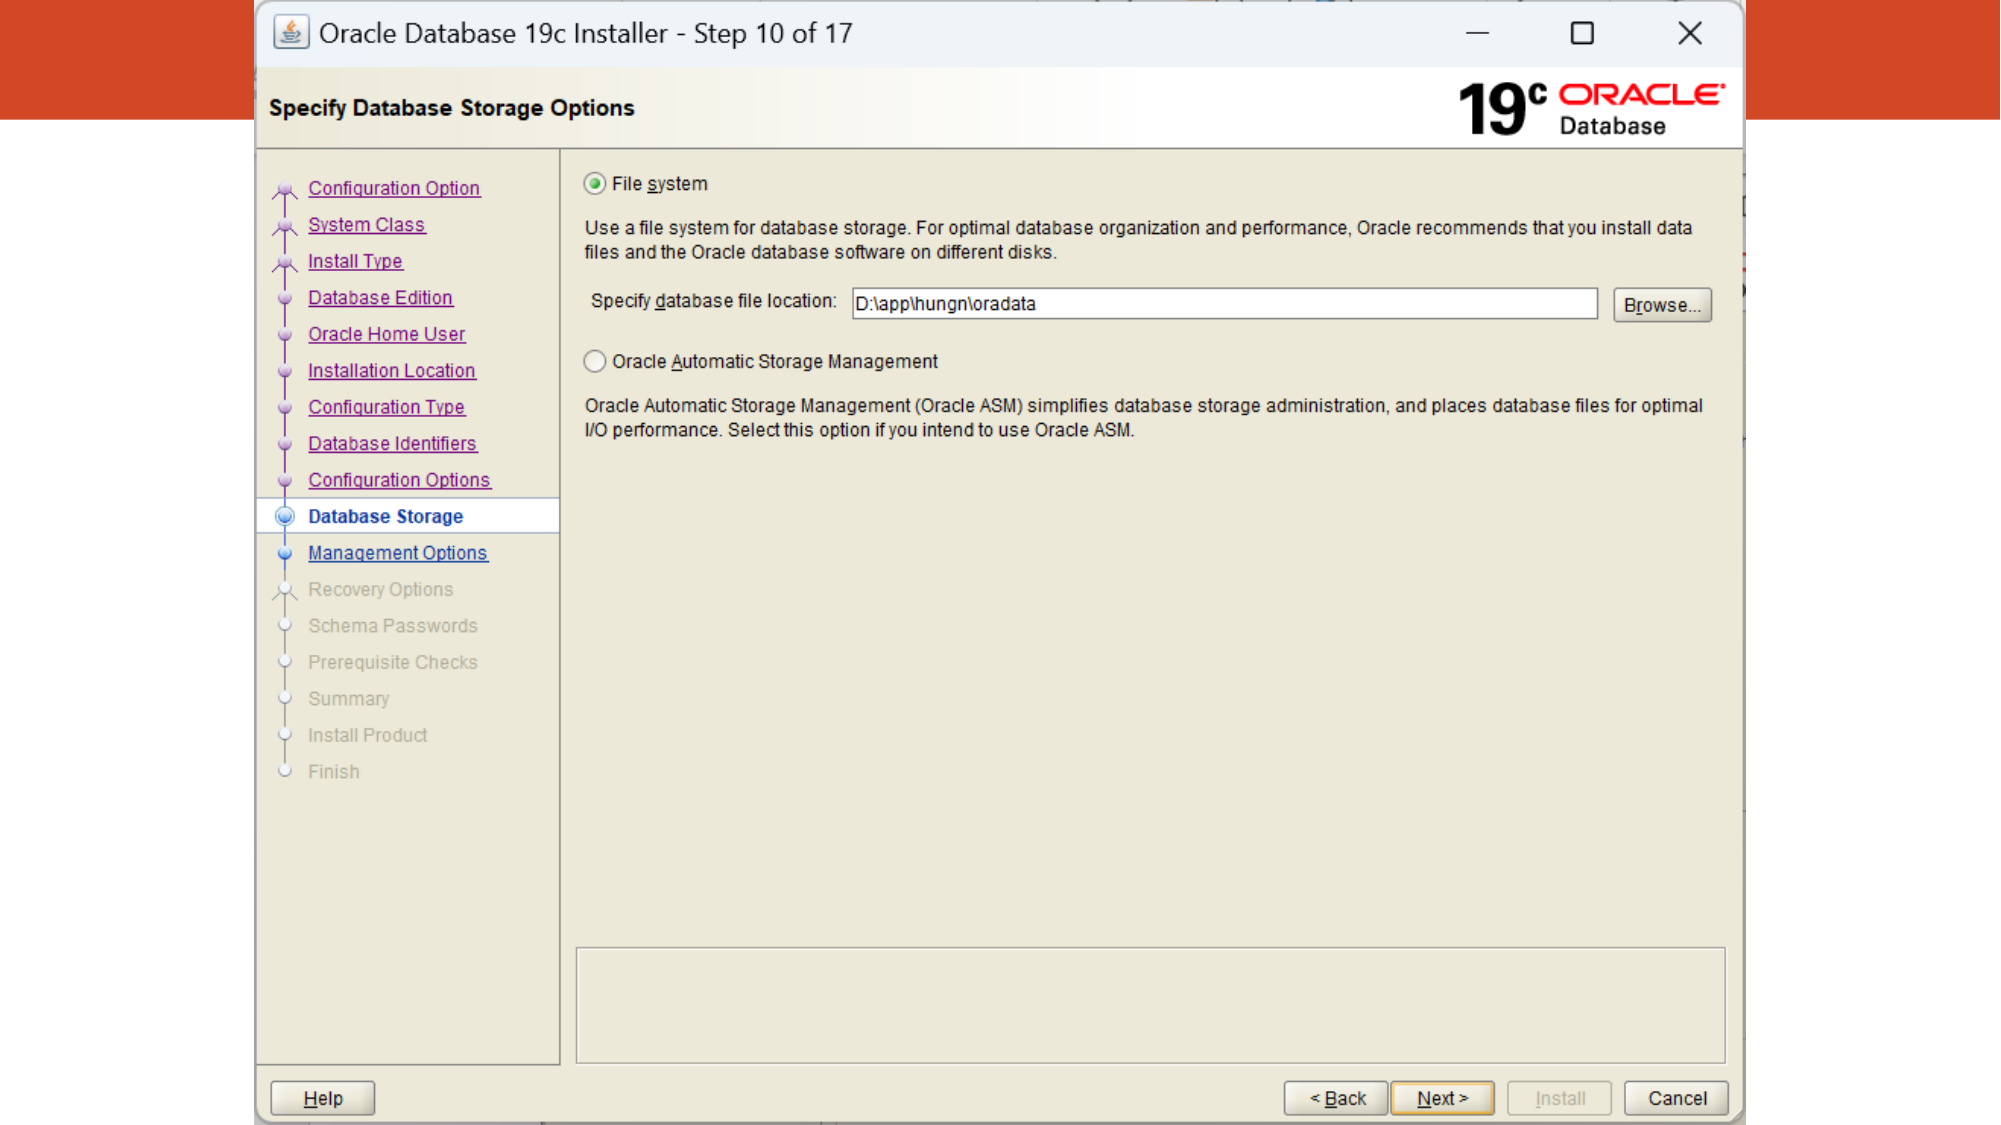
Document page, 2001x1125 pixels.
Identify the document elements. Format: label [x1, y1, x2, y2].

picture [254, 0, 1746, 1125]
